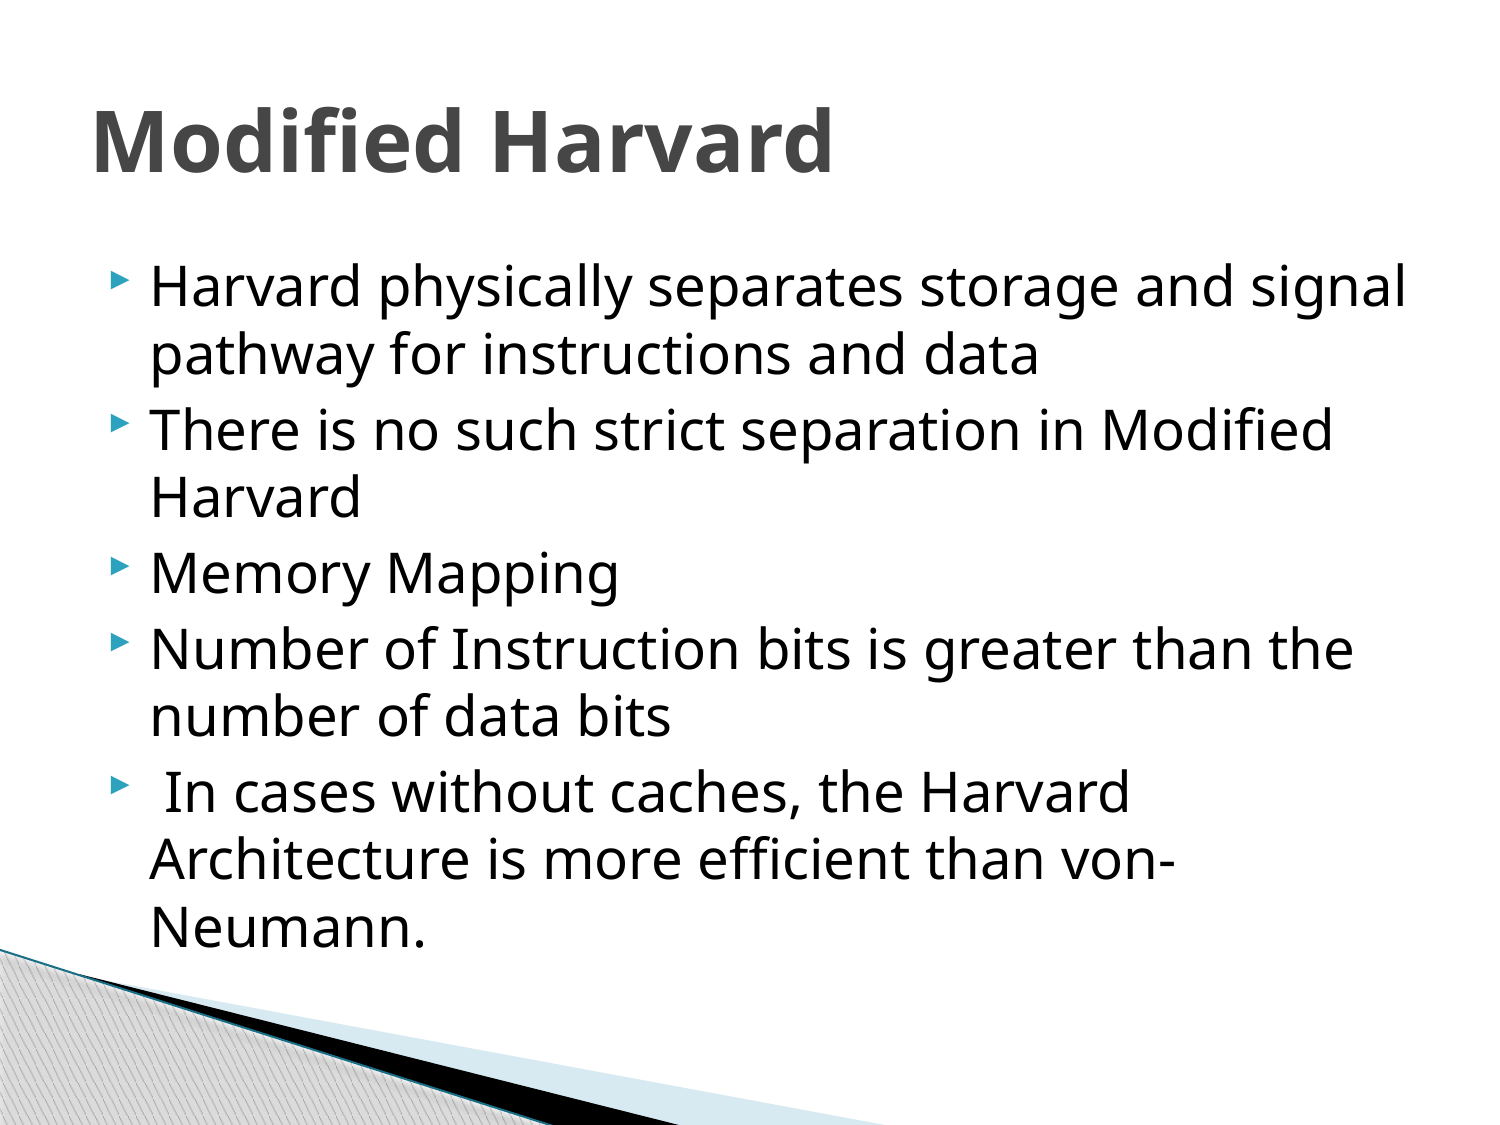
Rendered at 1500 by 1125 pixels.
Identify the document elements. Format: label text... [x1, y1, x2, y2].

title Modified Harvard [75, 45, 1425, 233]
list Harvard physically separates storage and signal pathway for instructions and data There is no such strict separation in Modified Harvard Memory Mapping Number of Instruction bits is greater than the number of data bits In cases without caches, the Harvard Architecture is more efficient than von-Neumann. [75, 243, 1425, 986]
